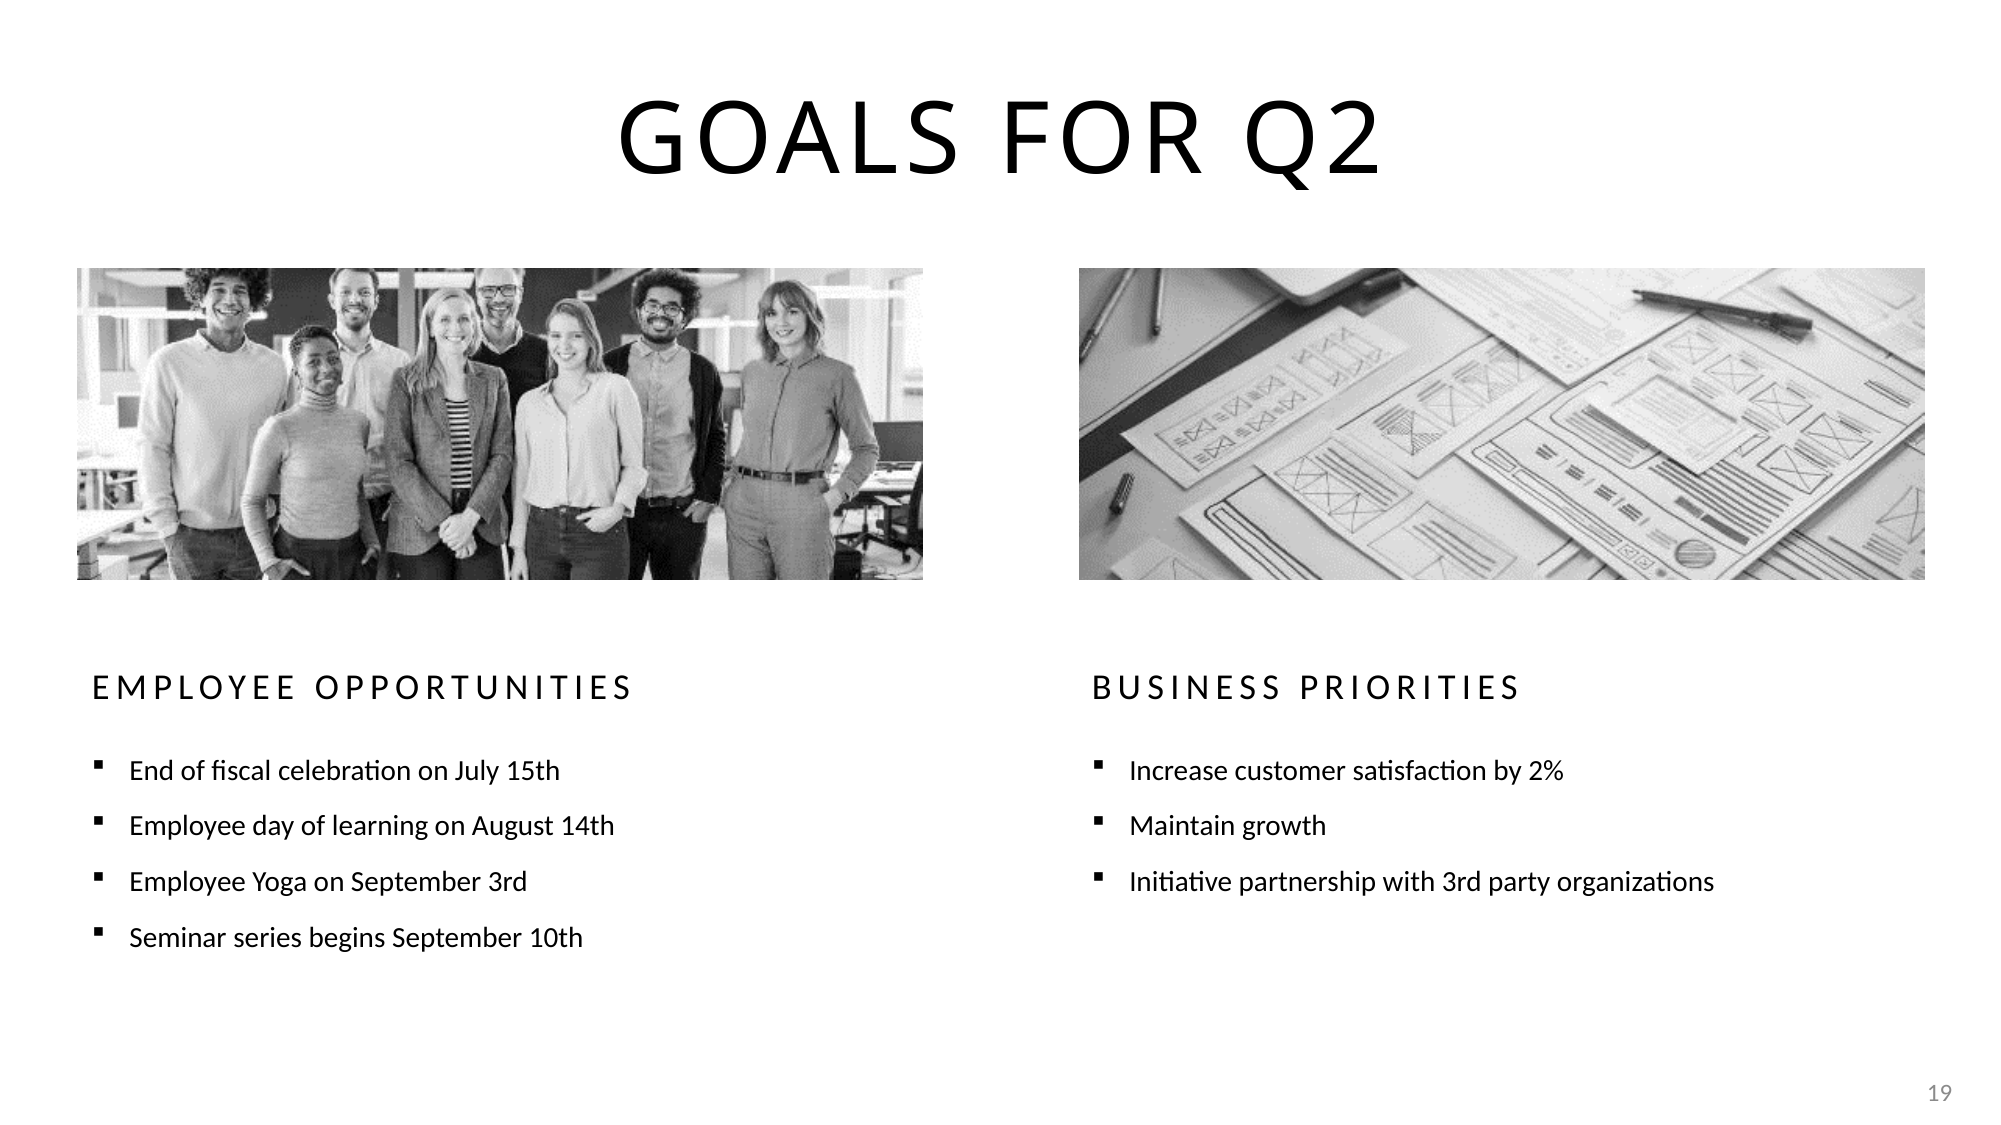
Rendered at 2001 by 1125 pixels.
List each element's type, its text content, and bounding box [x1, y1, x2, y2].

title Goals for q2 [97, 0, 1903, 267]
picture [77, 268, 923, 580]
list EMPLOYEE OPPORTUNITIES [76, 633, 923, 715]
picture [1079, 268, 1925, 580]
list End of fiscal celebration on July 15th Employee day of learning on August 14th Employee Yoga on September 3rd Seminar series begins September 10th [76, 743, 923, 1078]
slide_number 19 [1894, 1061, 1968, 1121]
list BUSINESS PRIORITIES [1076, 633, 1928, 715]
list Increase customer satisfaction by 2% Maintain growth Initiative partnership with 3rd party organizations [1076, 743, 1928, 1078]
